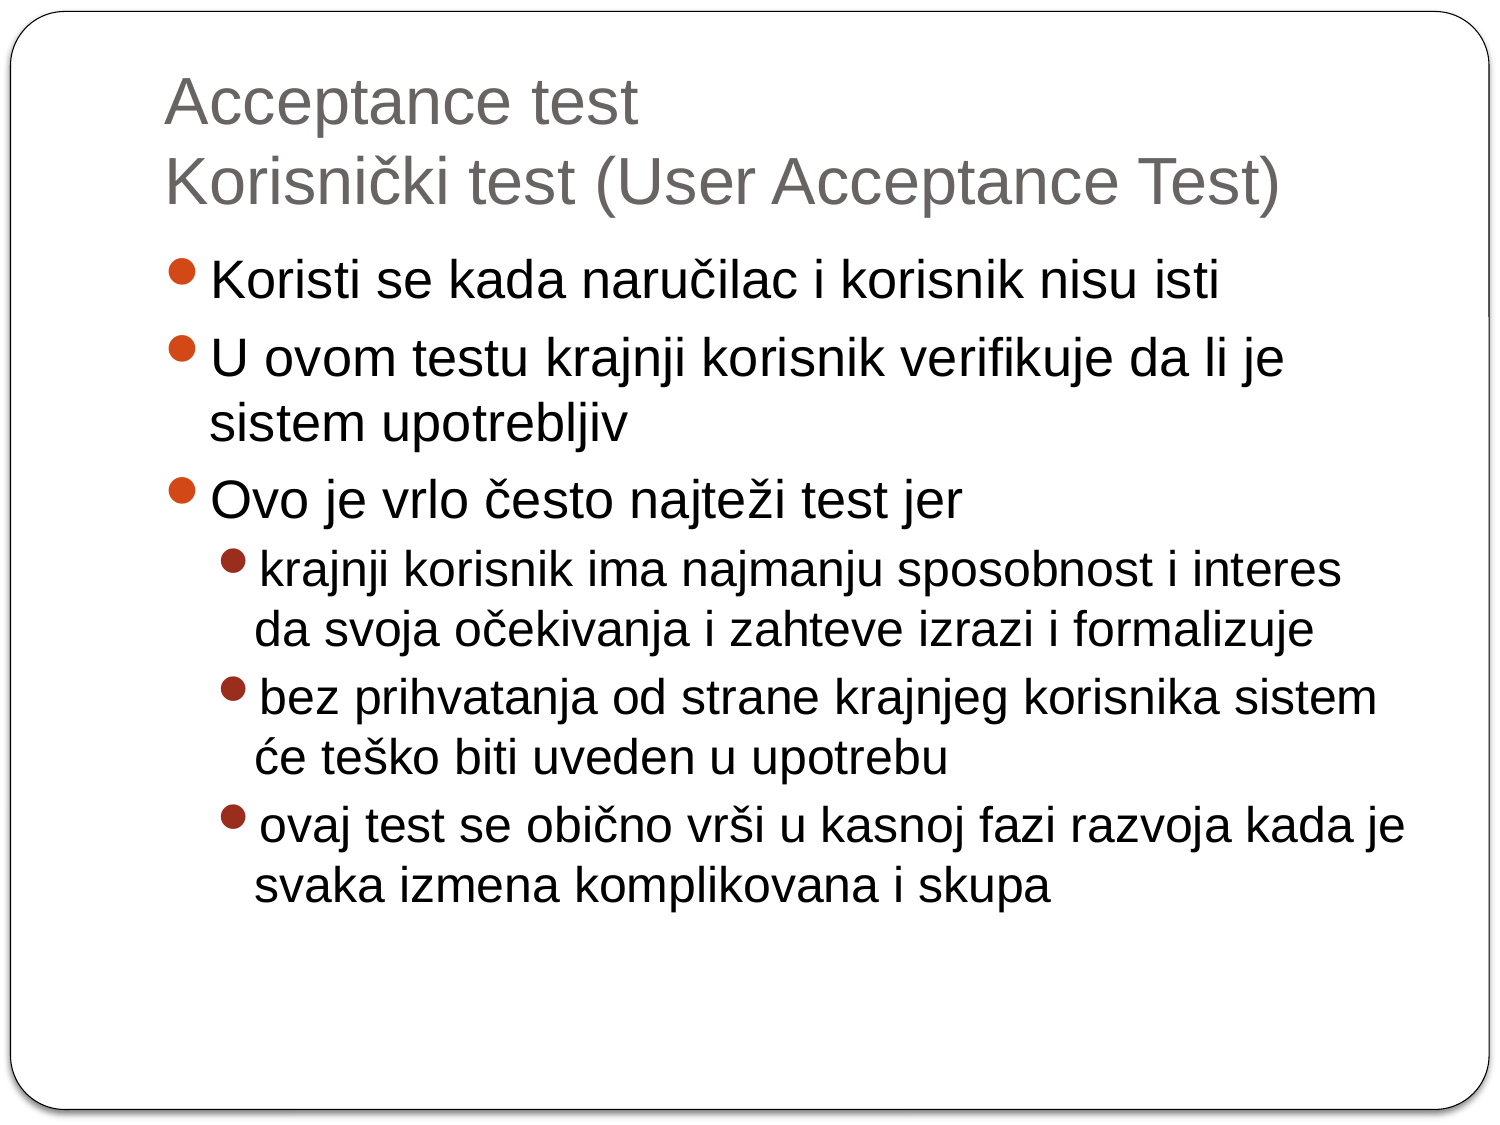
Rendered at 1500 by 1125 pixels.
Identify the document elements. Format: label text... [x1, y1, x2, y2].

title Acceptance test Korisnički test (User Acceptance Test) [150, 45, 1425, 233]
list Koristi se kada naručilac i korisnik nisu isti U ovom testu krajnji korisnik verifikuje da li je sistem upotrebljiv Ovo je vrlo često najteži test jer krajnji korisnik ima najmanju sposobnost i interes da svoja očekivanja i zahteve izrazi i formalizuje bez prihvatanja od strane krajnjeg korisnika sistem će teško biti uveden u upotrebu ovaj test se obično vrši u kasnoj fazi razvoja kada je svaka izmena komplikovana i skupa [150, 237, 1425, 988]
